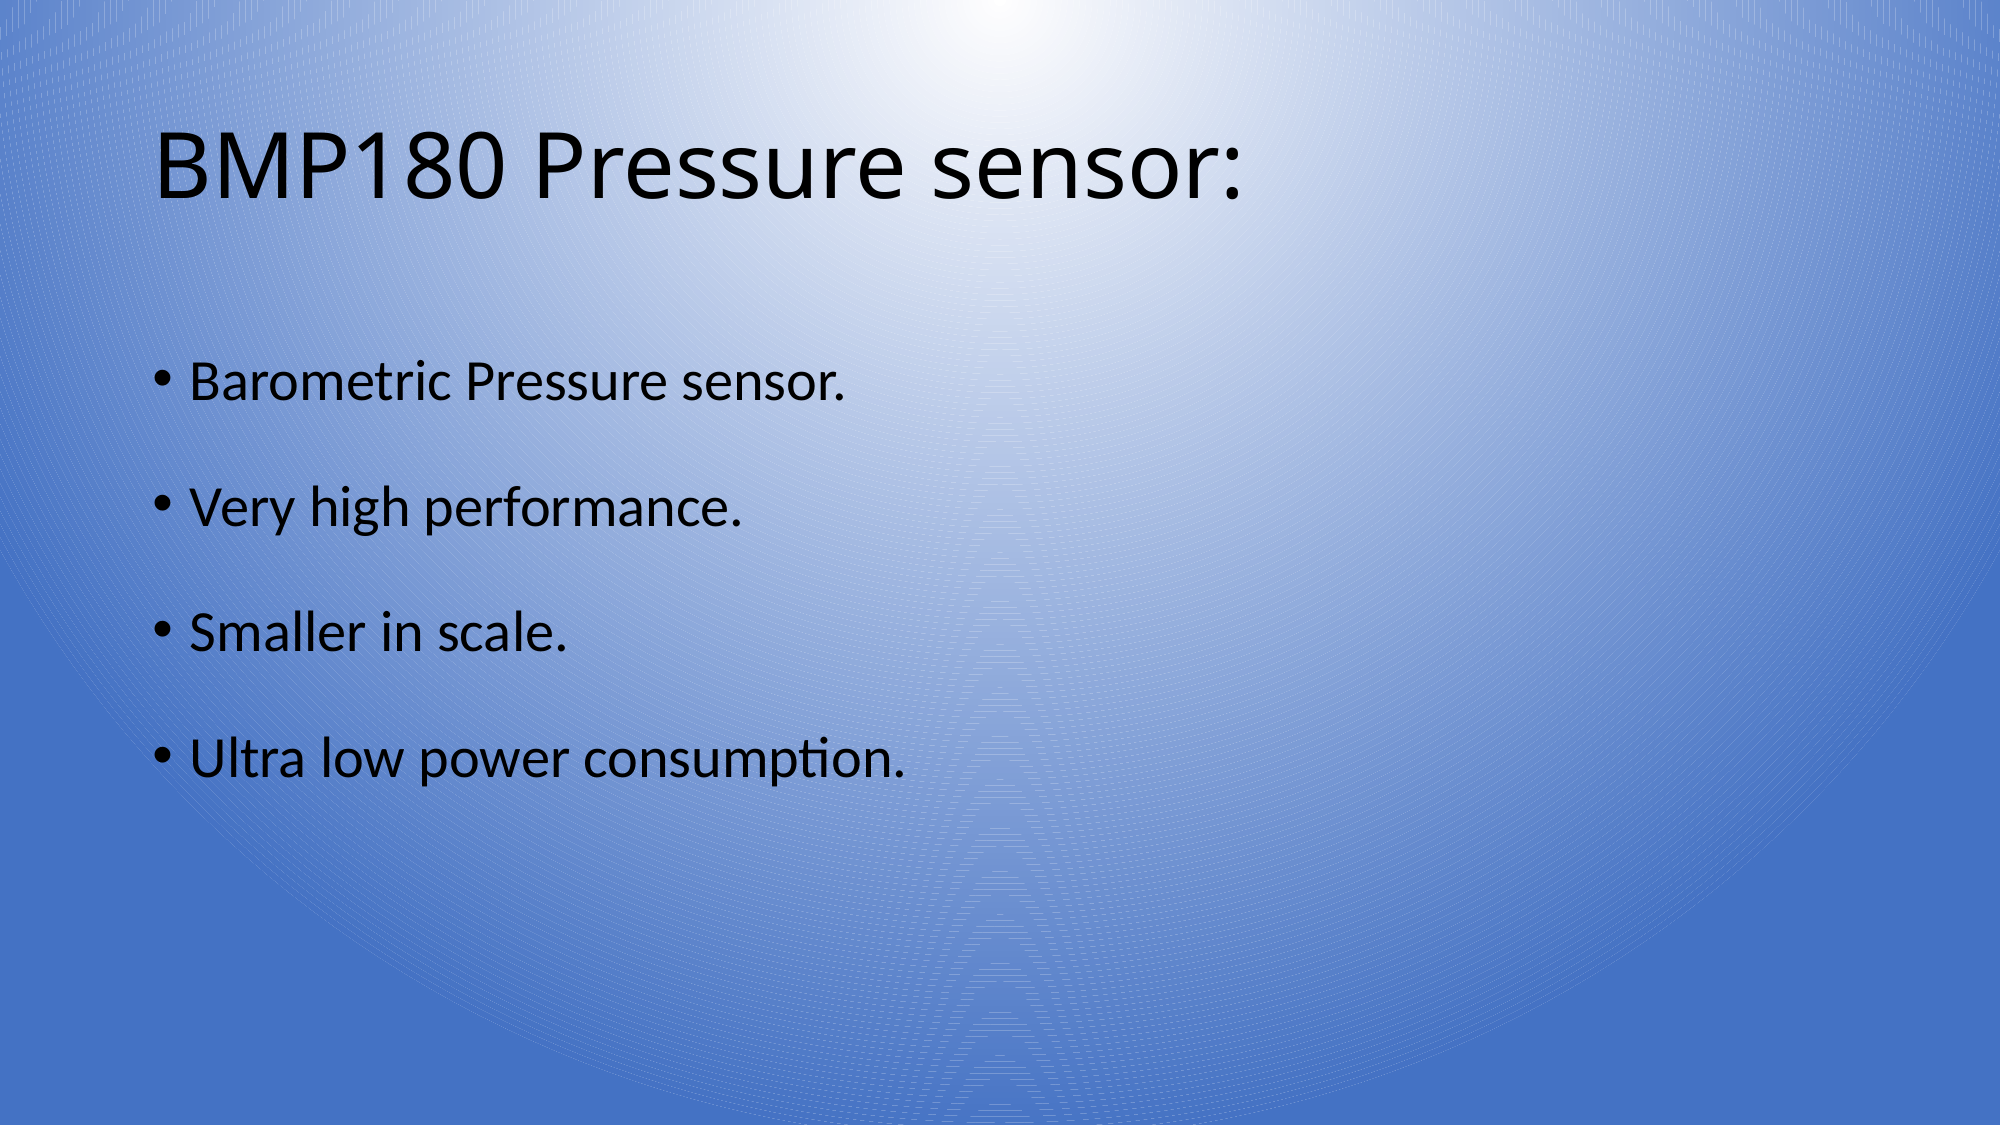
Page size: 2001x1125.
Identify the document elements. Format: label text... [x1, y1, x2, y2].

list Barometric Pressure sensor. Very high performance. Smaller in scale. Ultra low power consumption. [137, 299, 1863, 1014]
title BMP180 Pressure sensor: [137, 59, 1863, 278]
